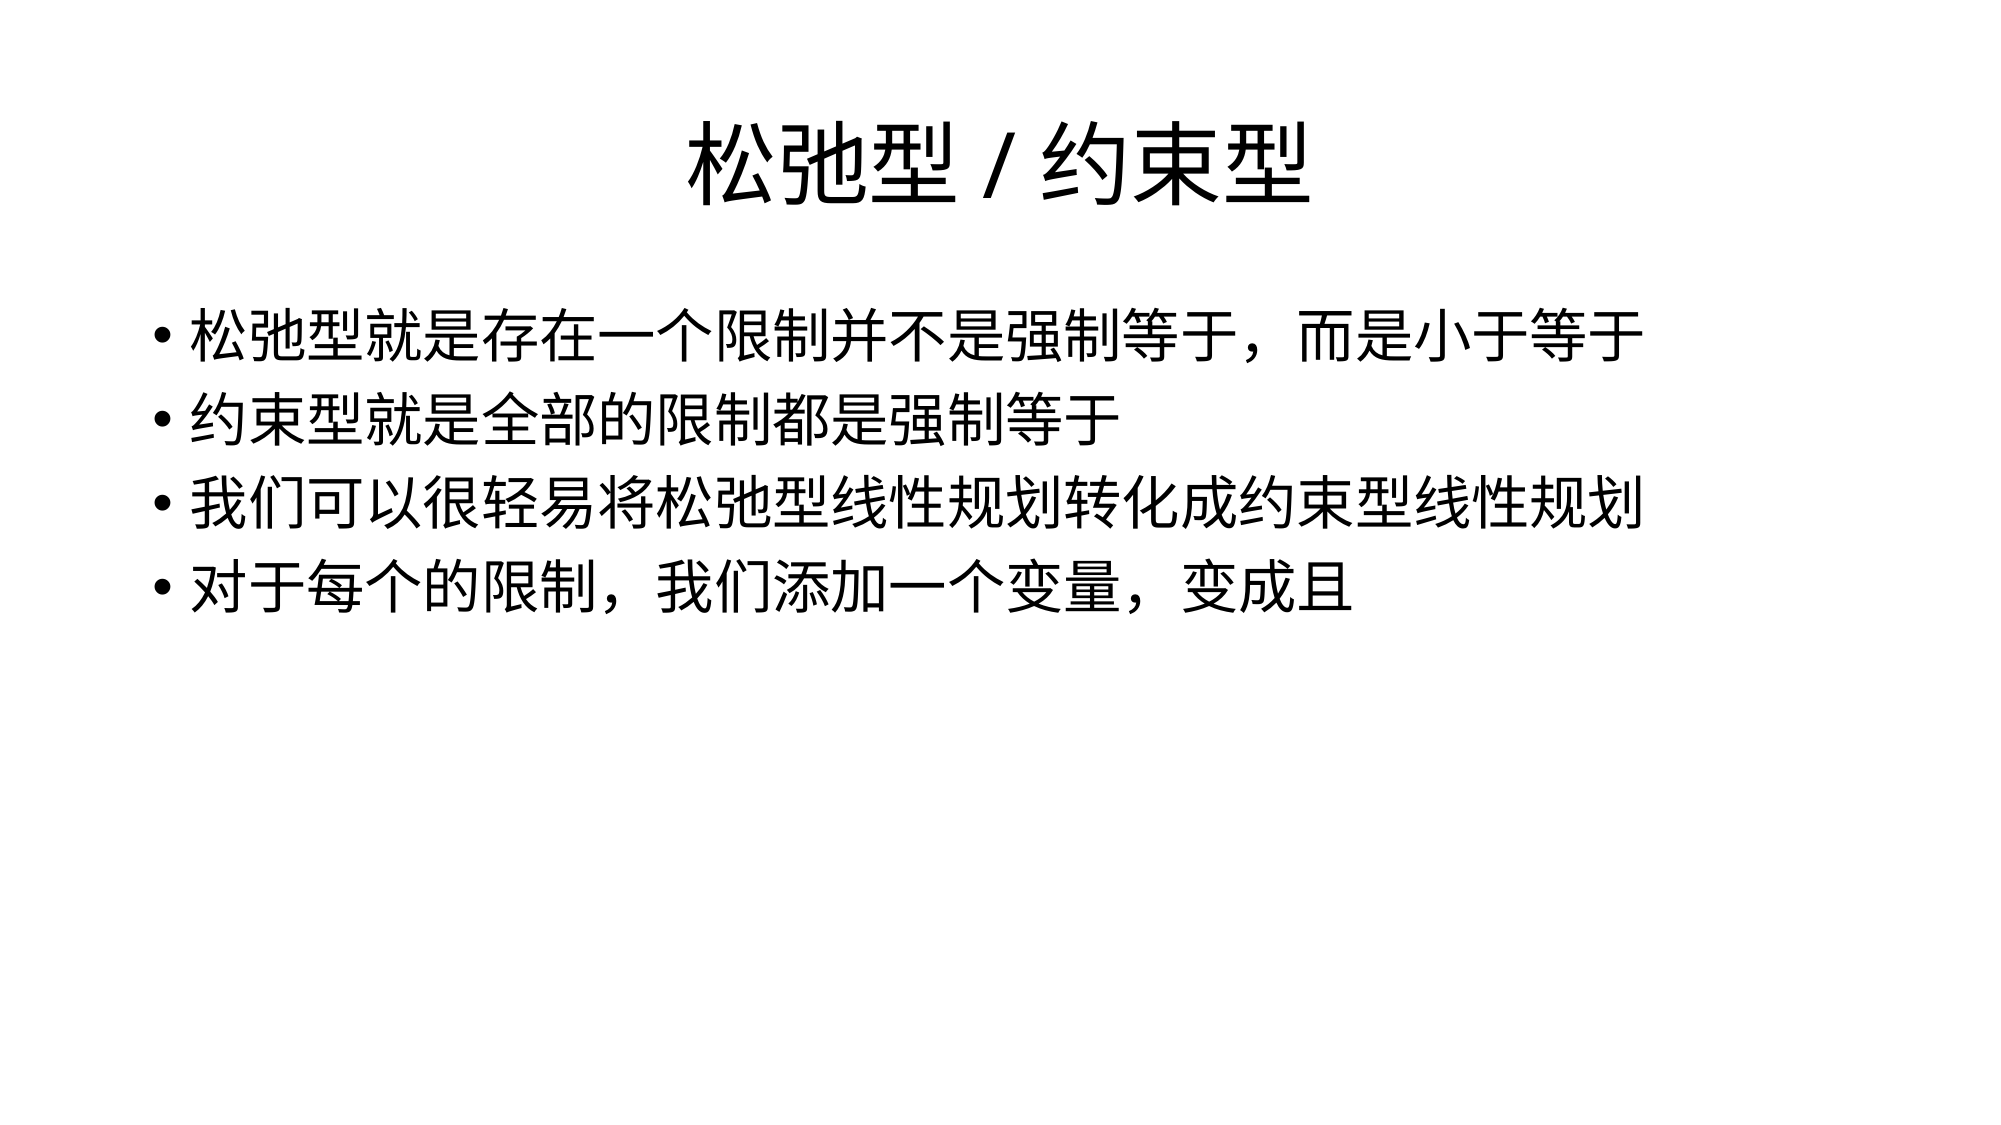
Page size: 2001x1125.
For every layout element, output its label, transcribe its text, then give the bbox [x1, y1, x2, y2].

title 松弛型/约束型 [137, 59, 1863, 278]
